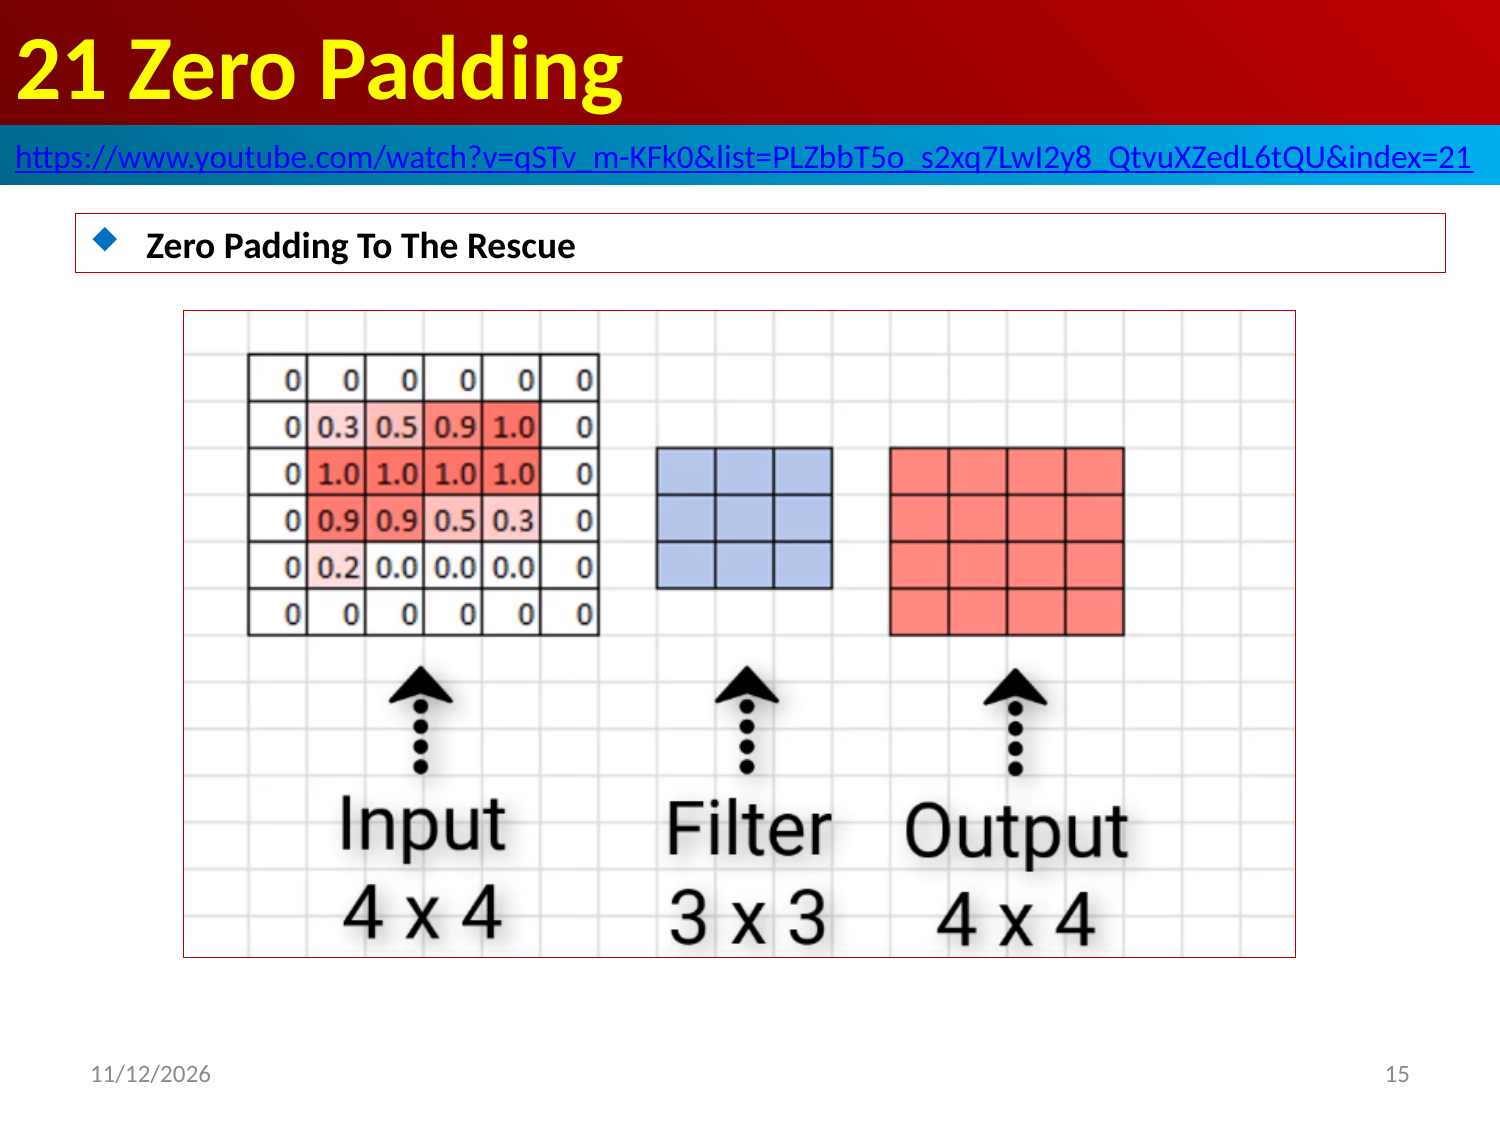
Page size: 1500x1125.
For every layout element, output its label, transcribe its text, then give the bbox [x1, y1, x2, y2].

text_box https://www.youtube.com/watch?v=qSTv_m-KFk0&list=PLZbbT5o_s2xq7LwI2y8_QtvuXZedL6tQU&index=21 [0, 125, 1500, 185]
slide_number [75, 1042, 425, 1103]
title 21 Zero Padding [0, 0, 1500, 125]
slide_number 15 [1074, 1042, 1425, 1103]
subtitle Zero Padding To The Rescue [75, 213, 1446, 273]
picture [182, 310, 1296, 958]
